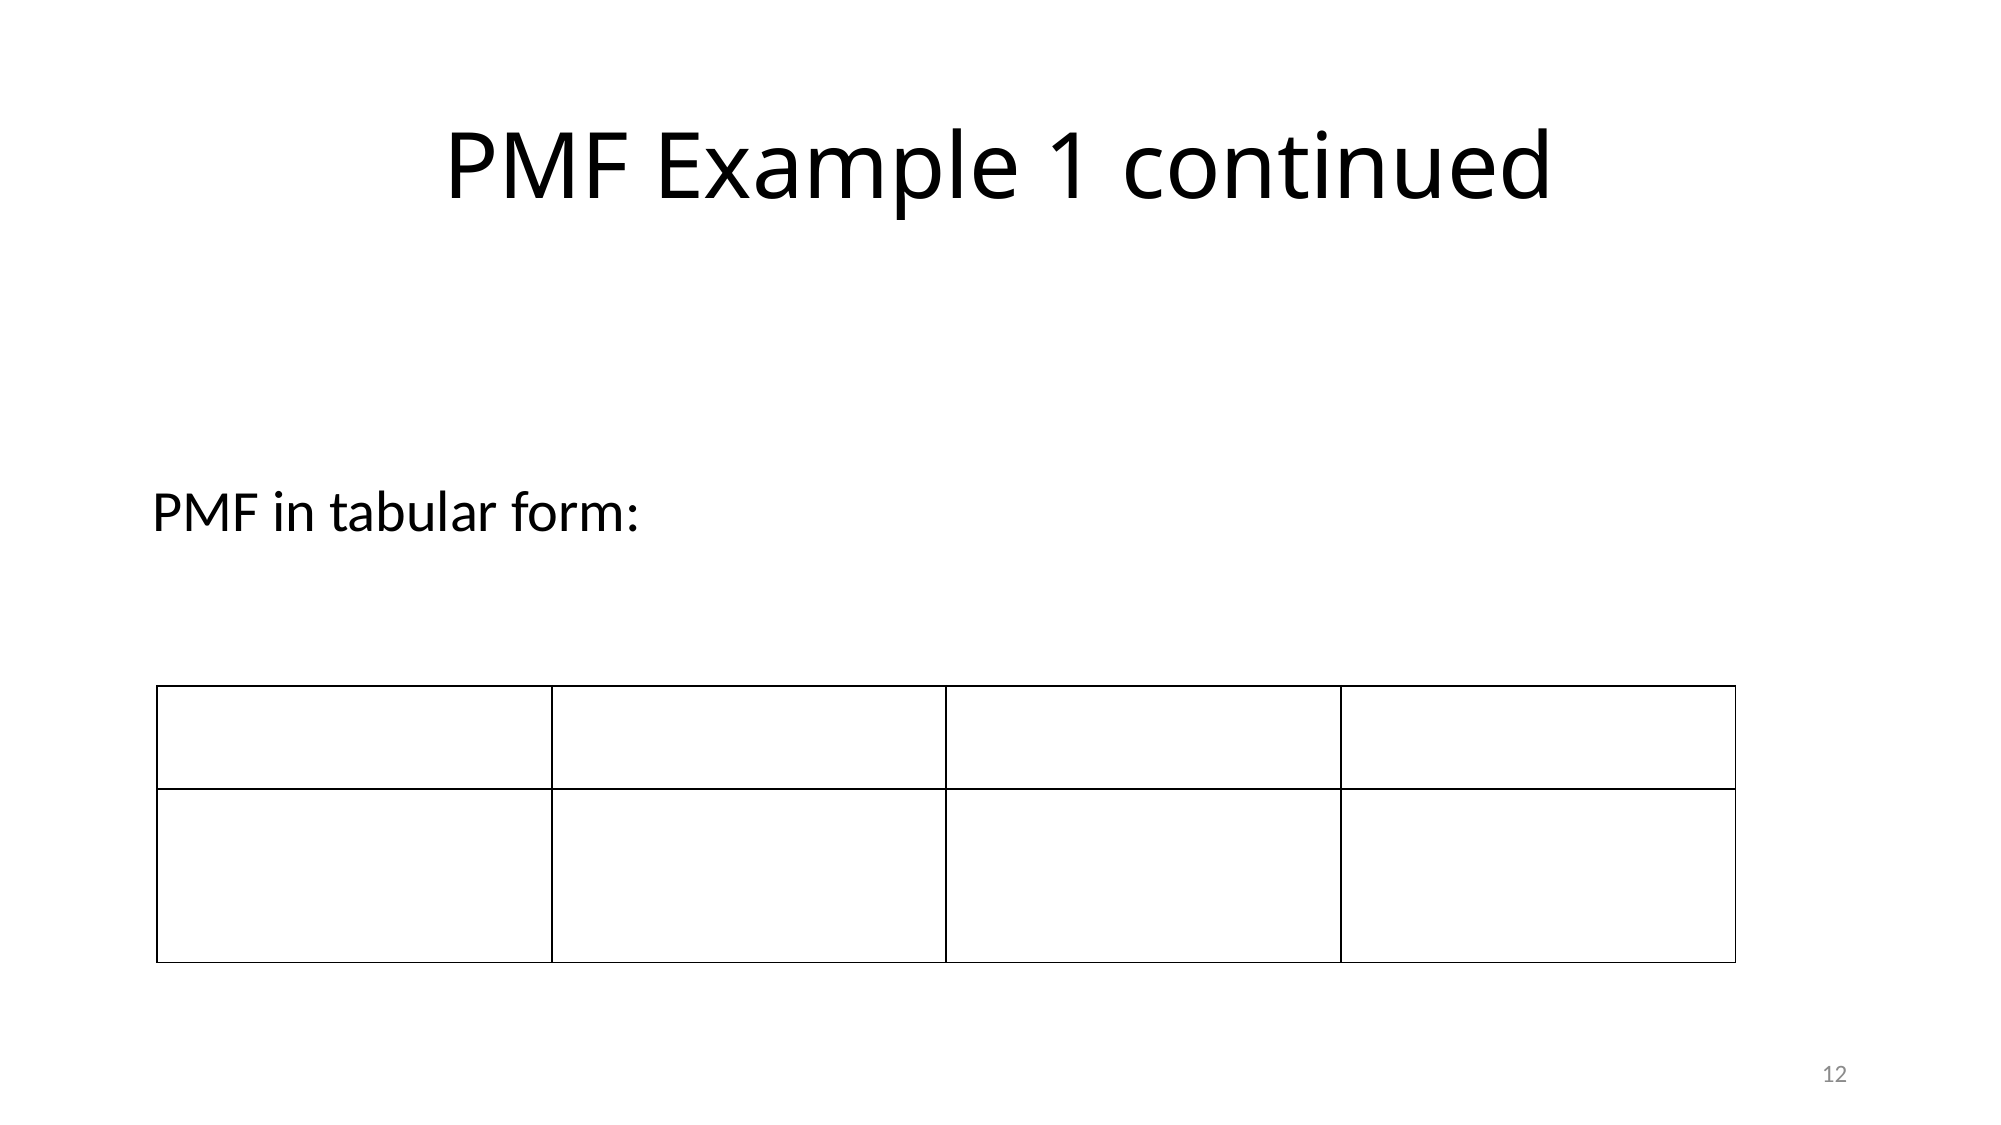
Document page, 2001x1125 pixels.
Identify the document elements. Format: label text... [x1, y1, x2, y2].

title PMF Example 1 continued [137, 59, 1863, 278]
slide_number 12 [1412, 1042, 1863, 1103]
